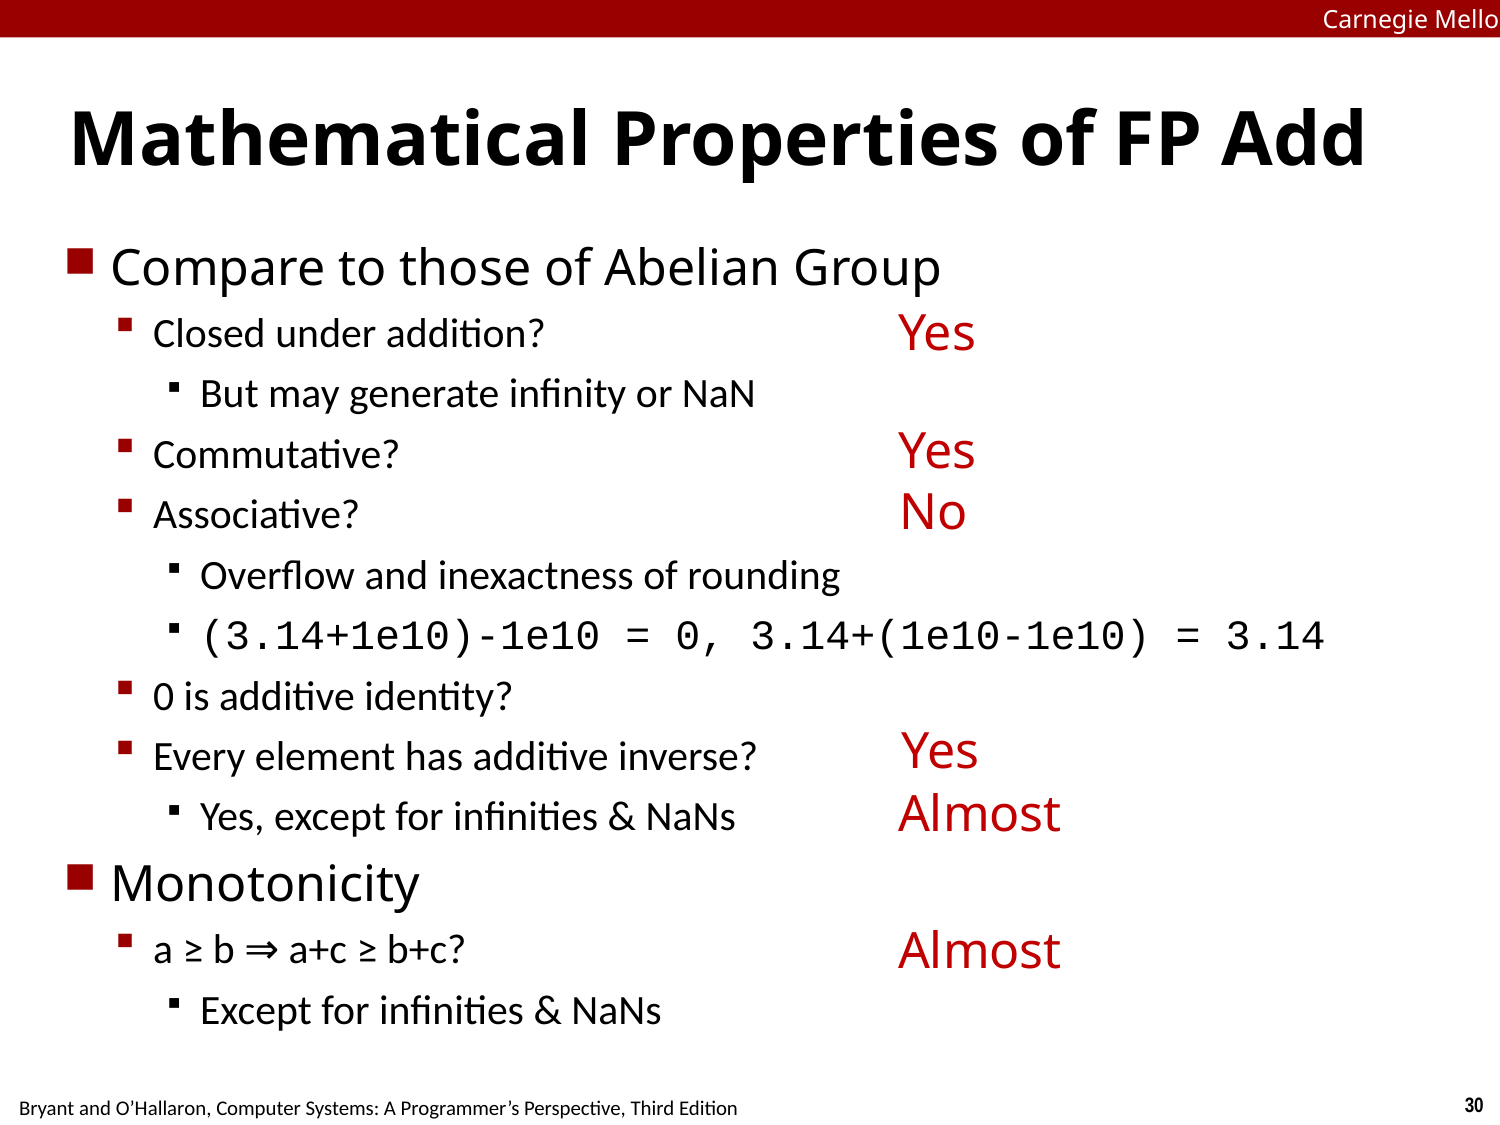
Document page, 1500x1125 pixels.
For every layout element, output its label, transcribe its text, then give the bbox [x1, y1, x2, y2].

text_box Carnegie Mellon [1322, 3, 1500, 33]
text_box [0, 0, 1500, 38]
text_box Almost [891, 774, 1069, 848]
text_box Almost [891, 912, 1069, 985]
text_box Yes [895, 712, 986, 774]
list Compare to those of Abelian Group Closed under addition? But may generate infinity or NaN Commutative? Associative? Overflow and inexactness of rounding (3.14+1e10)-1e10 = 0, 3.14+(1e10-1e10) = 3.14 0 is additive identity? Every element has additive inverse? Yes, except for infinities & NaNs Monotonicity a ≥ b ⇒ a+c ≥ b+c? Except for infinities & NaNs [62, 228, 1438, 1122]
text_box Yes [891, 293, 983, 367]
text_box Yes [892, 412, 983, 485]
text_box No [893, 472, 974, 546]
title Mathematical Properties of FP Add [62, 41, 1438, 228]
